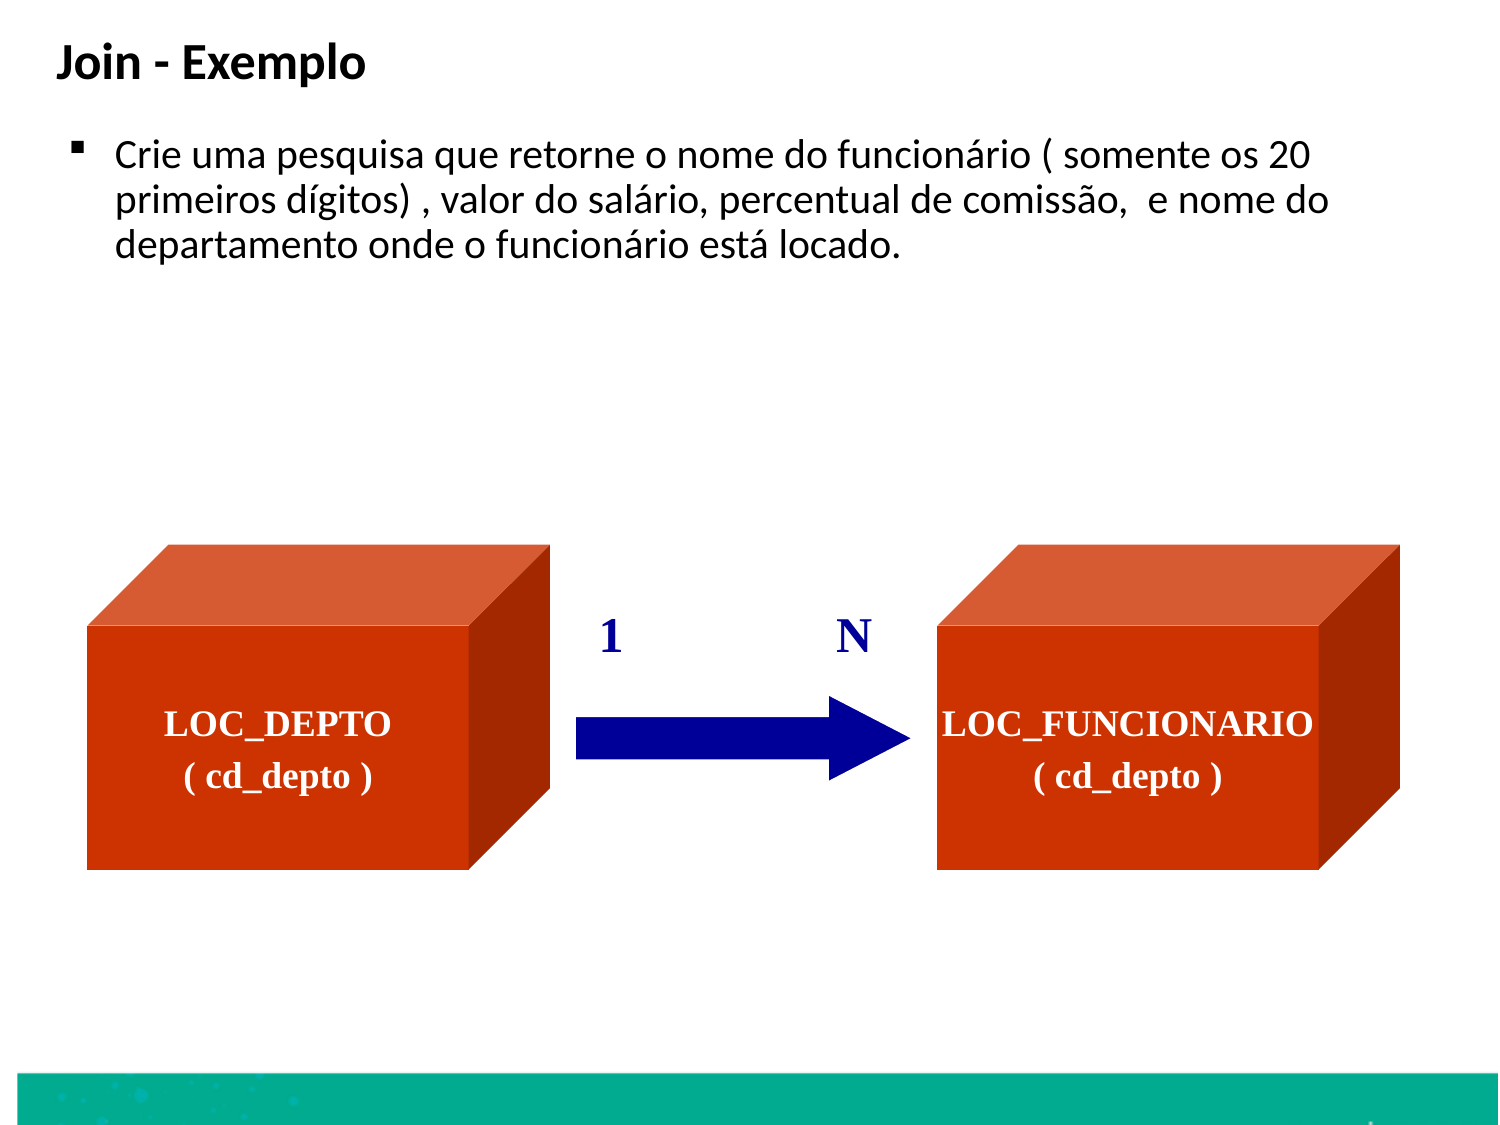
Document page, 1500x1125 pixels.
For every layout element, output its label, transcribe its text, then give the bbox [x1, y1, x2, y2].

title Join - Exemplo [41, 26, 1392, 98]
text_box LOC_FUNCIONARIO ( cd_depto ) [937, 544, 1400, 870]
picture [2, 0, 1498, 1125]
text_box Restringindo Dados [88, 545, 549, 625]
list Crie uma pesquisa que retorne o nome do funcionário ( somente os 20 primeiros dígitos) , valor do salário, percentual de comissão, e nome do departamento onde o funcionário está locado. [53, 125, 1404, 398]
title Restringindo dados - Exemplo [938, 545, 1399, 625]
text_box LOC_DEPTO ( cd_depto ) [87, 544, 550, 870]
text_box 1 N [583, 594, 888, 670]
text_box [575, 694, 913, 783]
